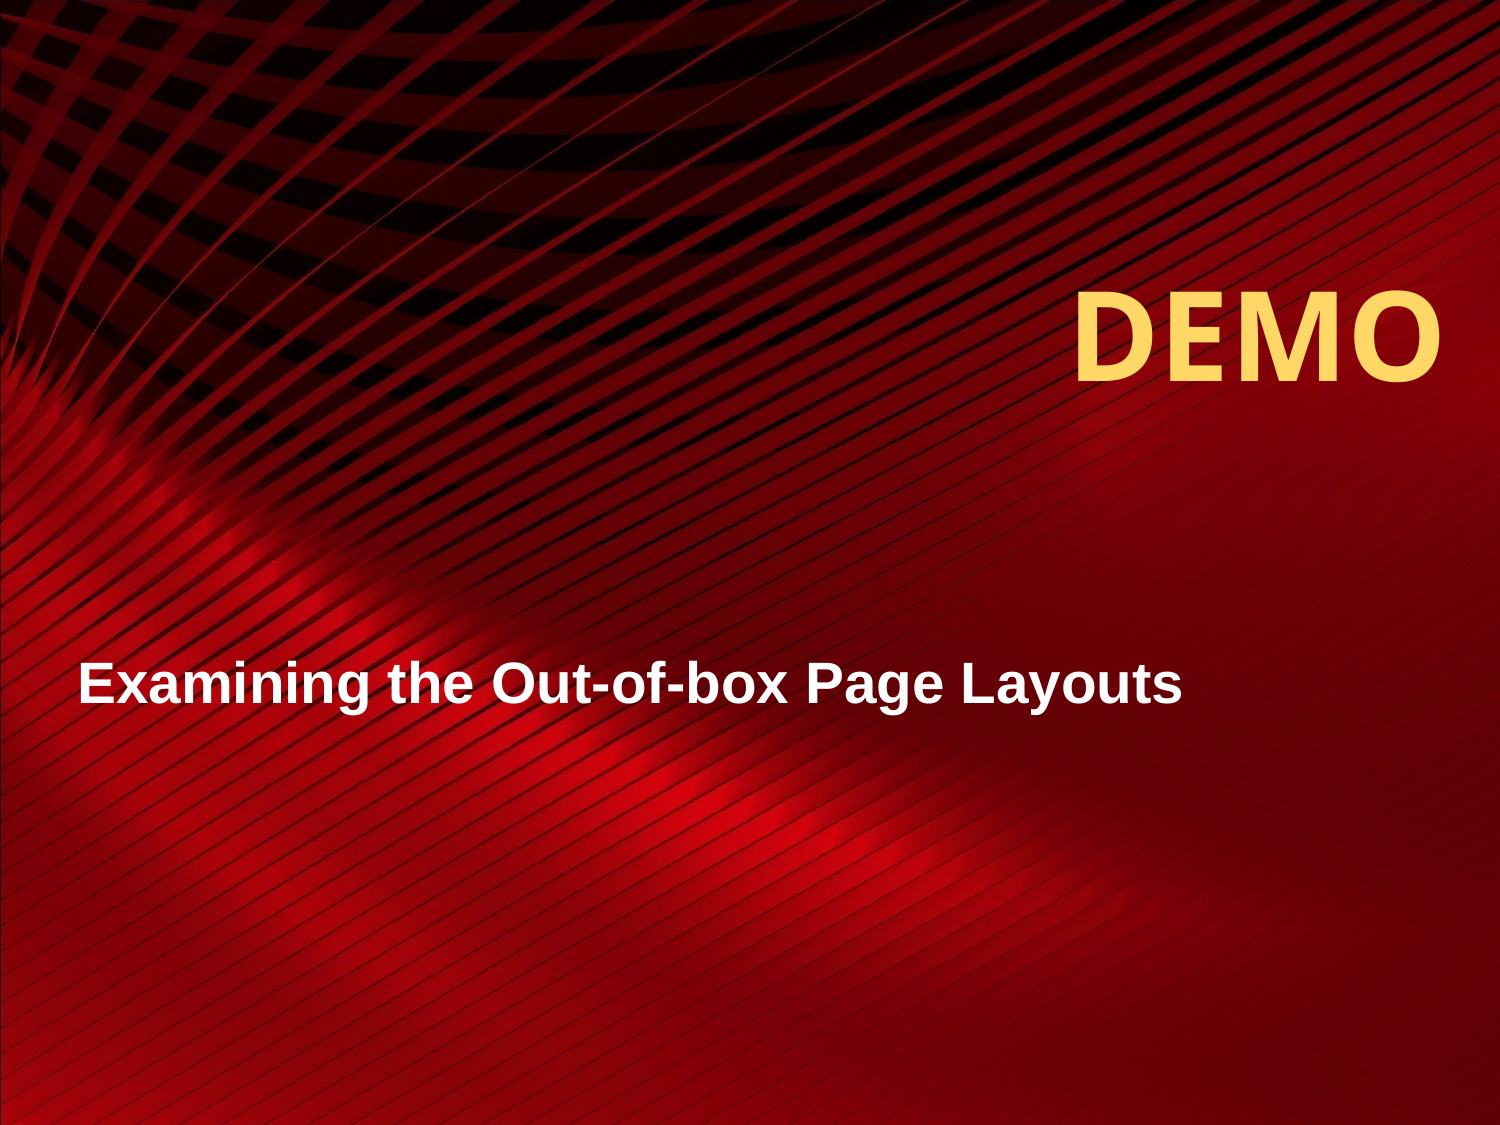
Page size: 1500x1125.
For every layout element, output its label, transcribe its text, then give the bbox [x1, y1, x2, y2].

picture [0, 0, 1500, 1125]
title DEMO [50, 262, 1463, 400]
list Examining the Out-of-box Page Layouts [62, 637, 1363, 813]
